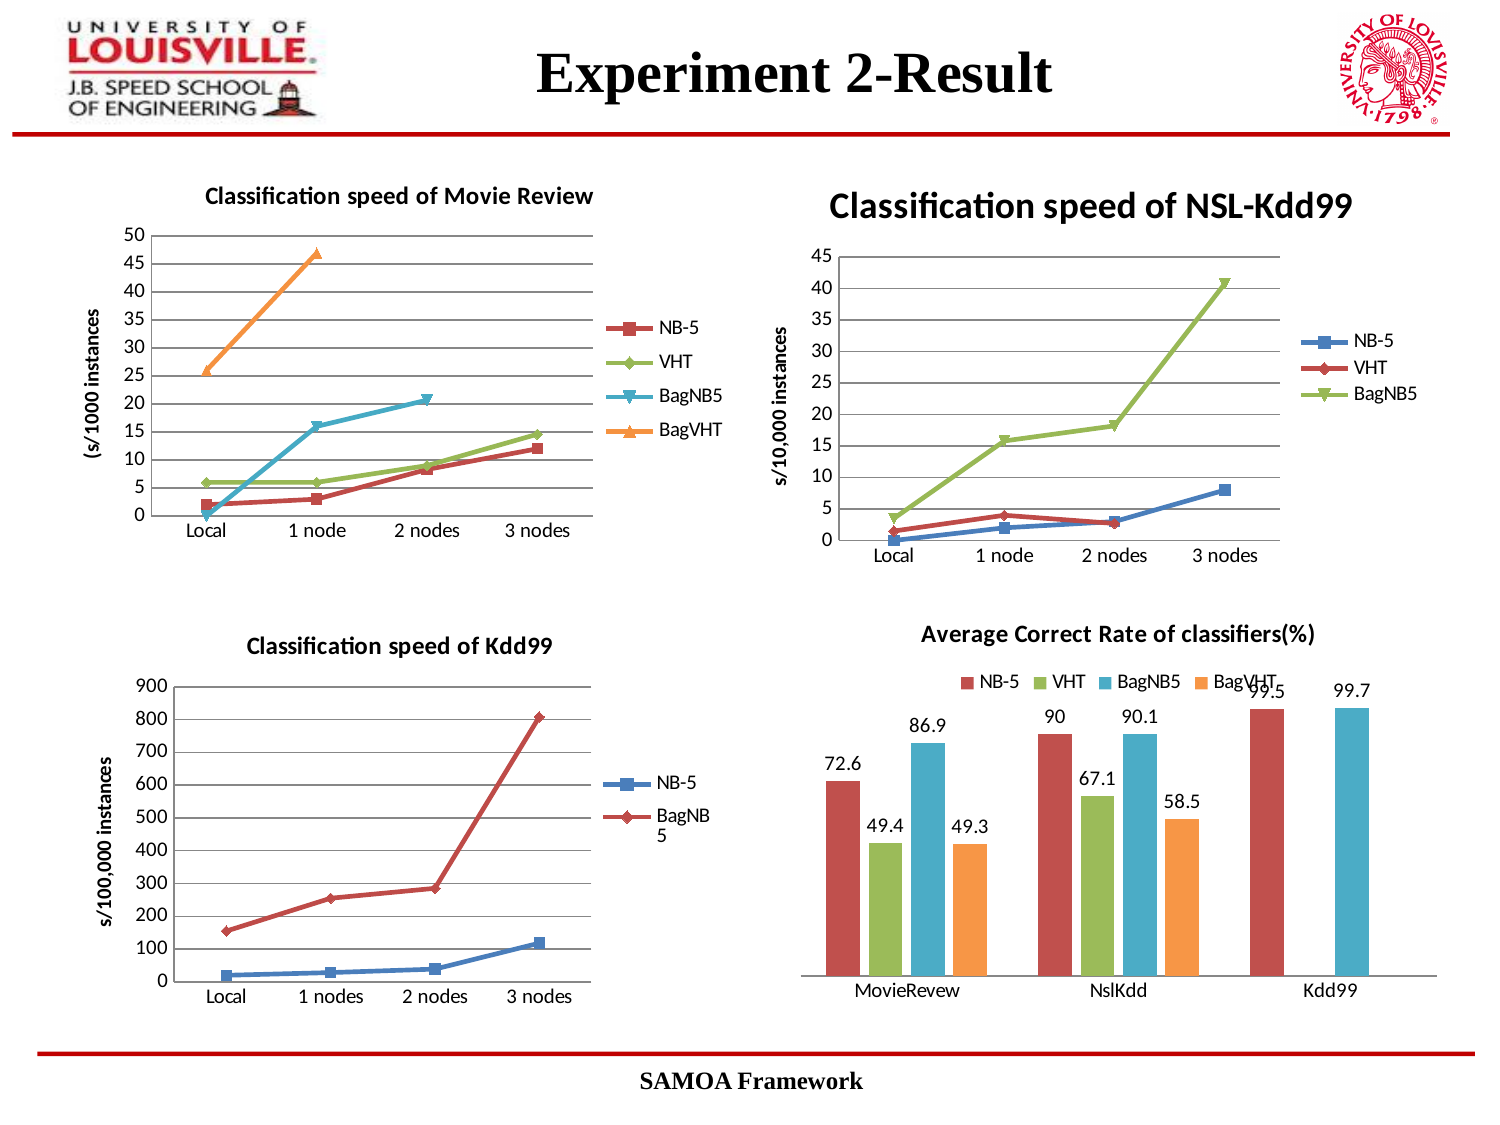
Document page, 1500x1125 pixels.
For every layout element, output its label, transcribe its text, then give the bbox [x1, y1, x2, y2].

text_box [345, 130, 1452, 139]
text_box SAMOA Framework [624, 1056, 913, 1102]
picture [1337, 12, 1451, 126]
chart [62, 612, 738, 1017]
chart [49, 162, 1438, 576]
title Experiment 2-Result [349, 31, 1286, 107]
text_box [10, 130, 40, 139]
text_box [35, 1049, 1477, 1058]
chart [787, 599, 1451, 1011]
picture [41, 6, 345, 132]
